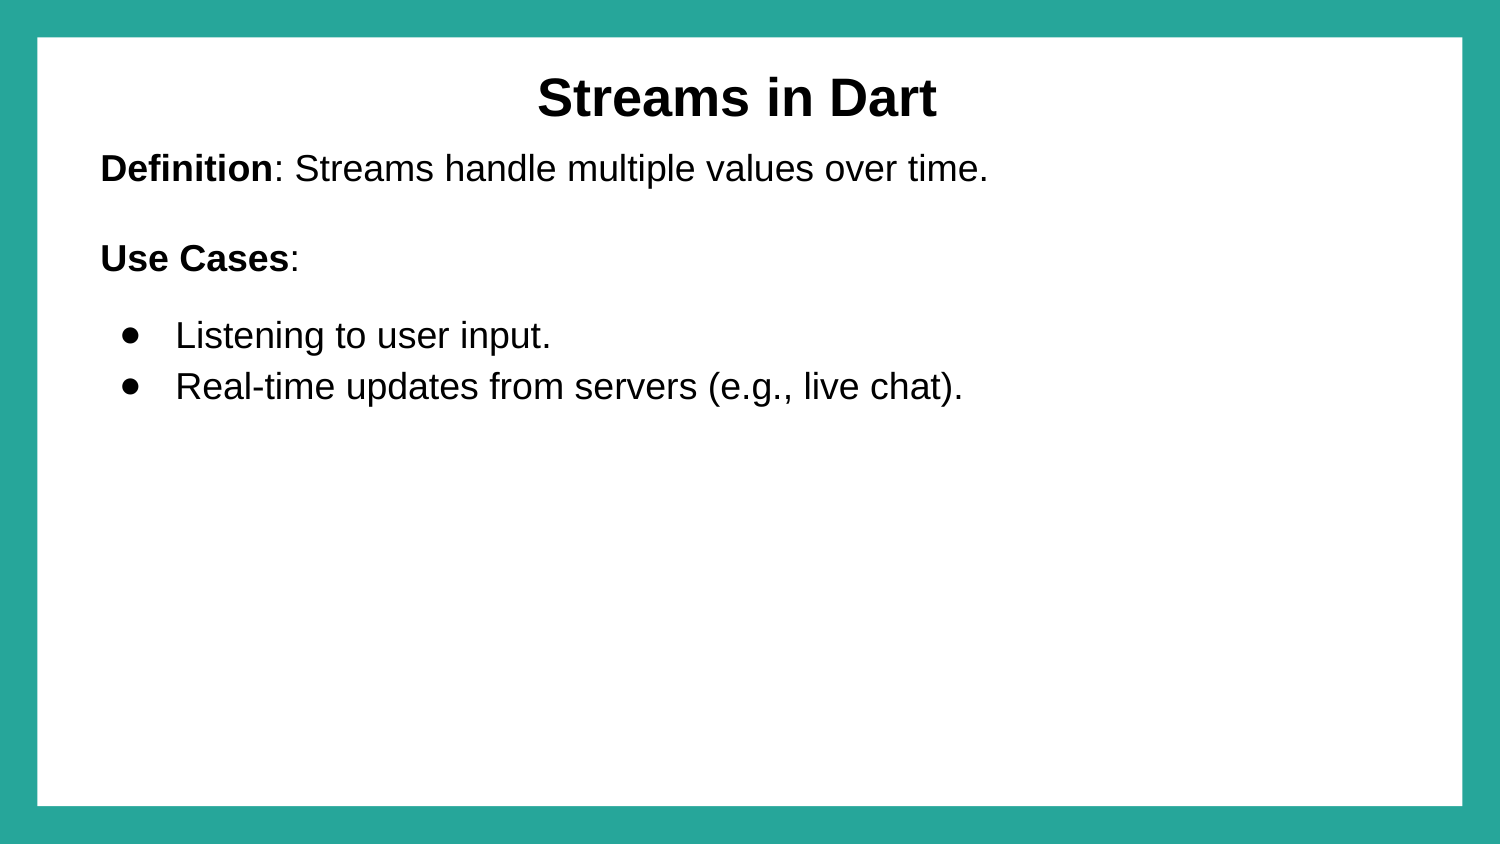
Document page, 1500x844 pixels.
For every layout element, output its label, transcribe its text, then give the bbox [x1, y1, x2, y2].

text_box Definition: Streams handle multiple values over time. Use Cases: Listening to user input. Real-time updates from servers (e.g., live chat). [85, 128, 1390, 775]
title Streams in Dart [85, 38, 1390, 128]
